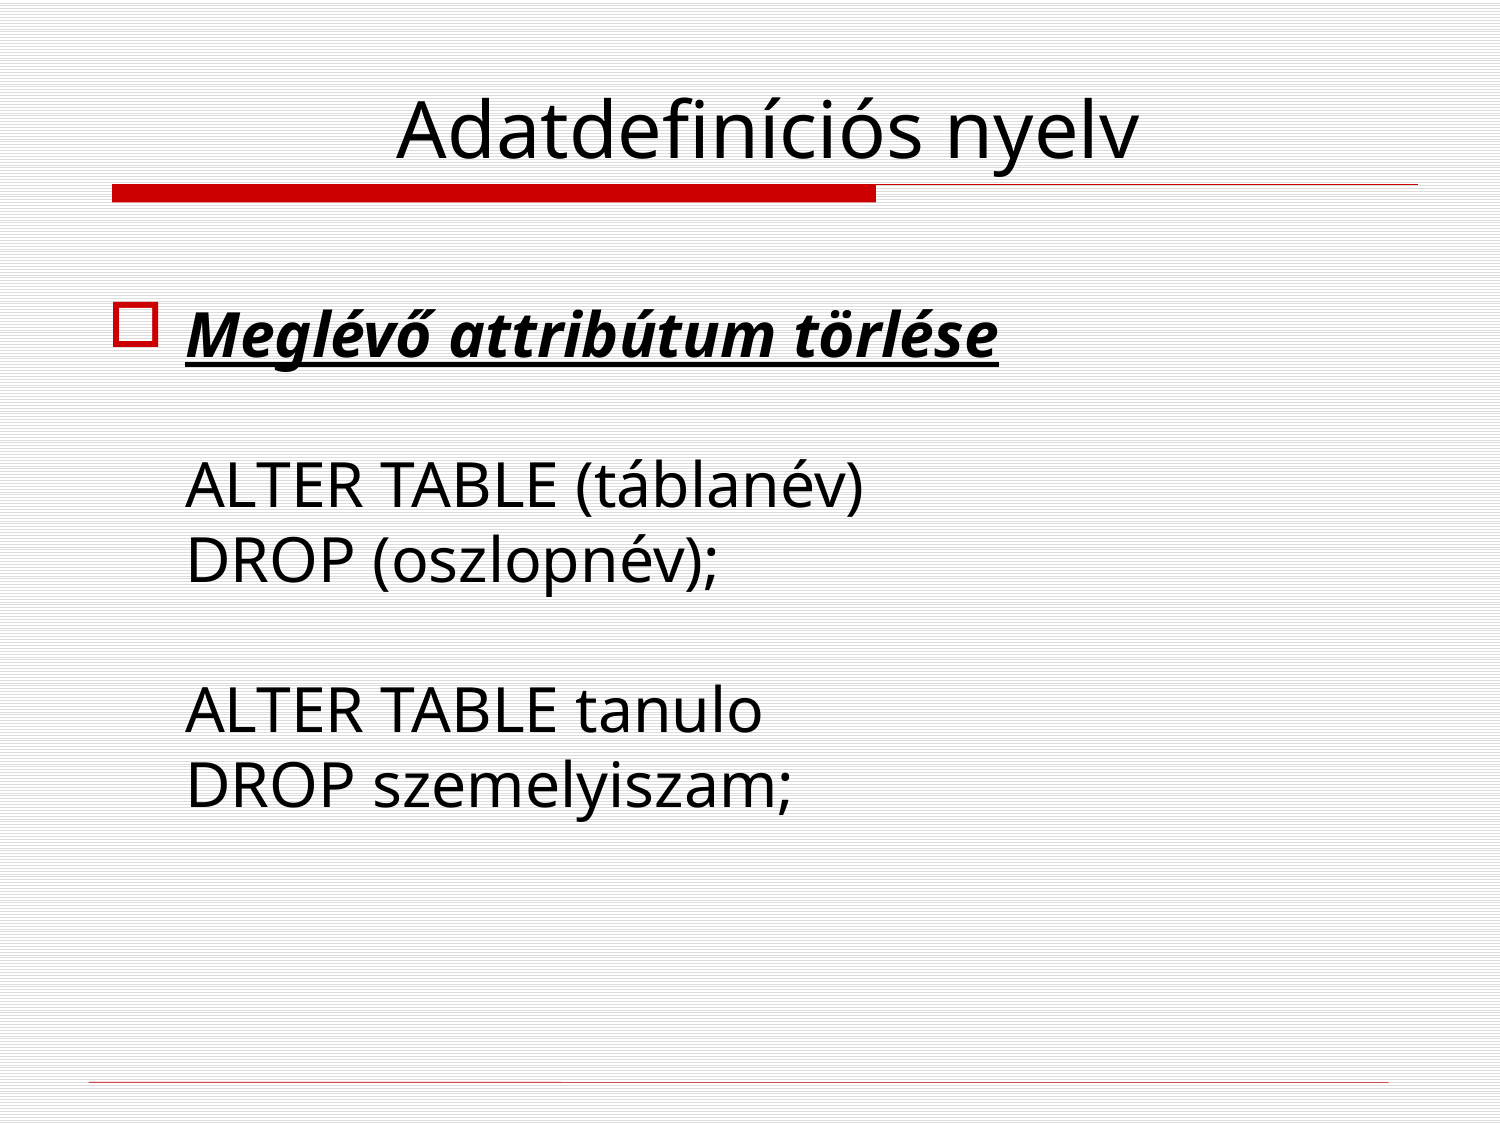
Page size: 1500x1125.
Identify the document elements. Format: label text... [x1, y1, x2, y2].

title Adatdefiníciós nyelv [111, 89, 1425, 182]
list Meglévő attribútum törlése ALTER TABLE (táblanév) DROP (oszlopnév); ALTER TABLE tanulo DROP szemelyiszam; [92, 287, 1406, 988]
